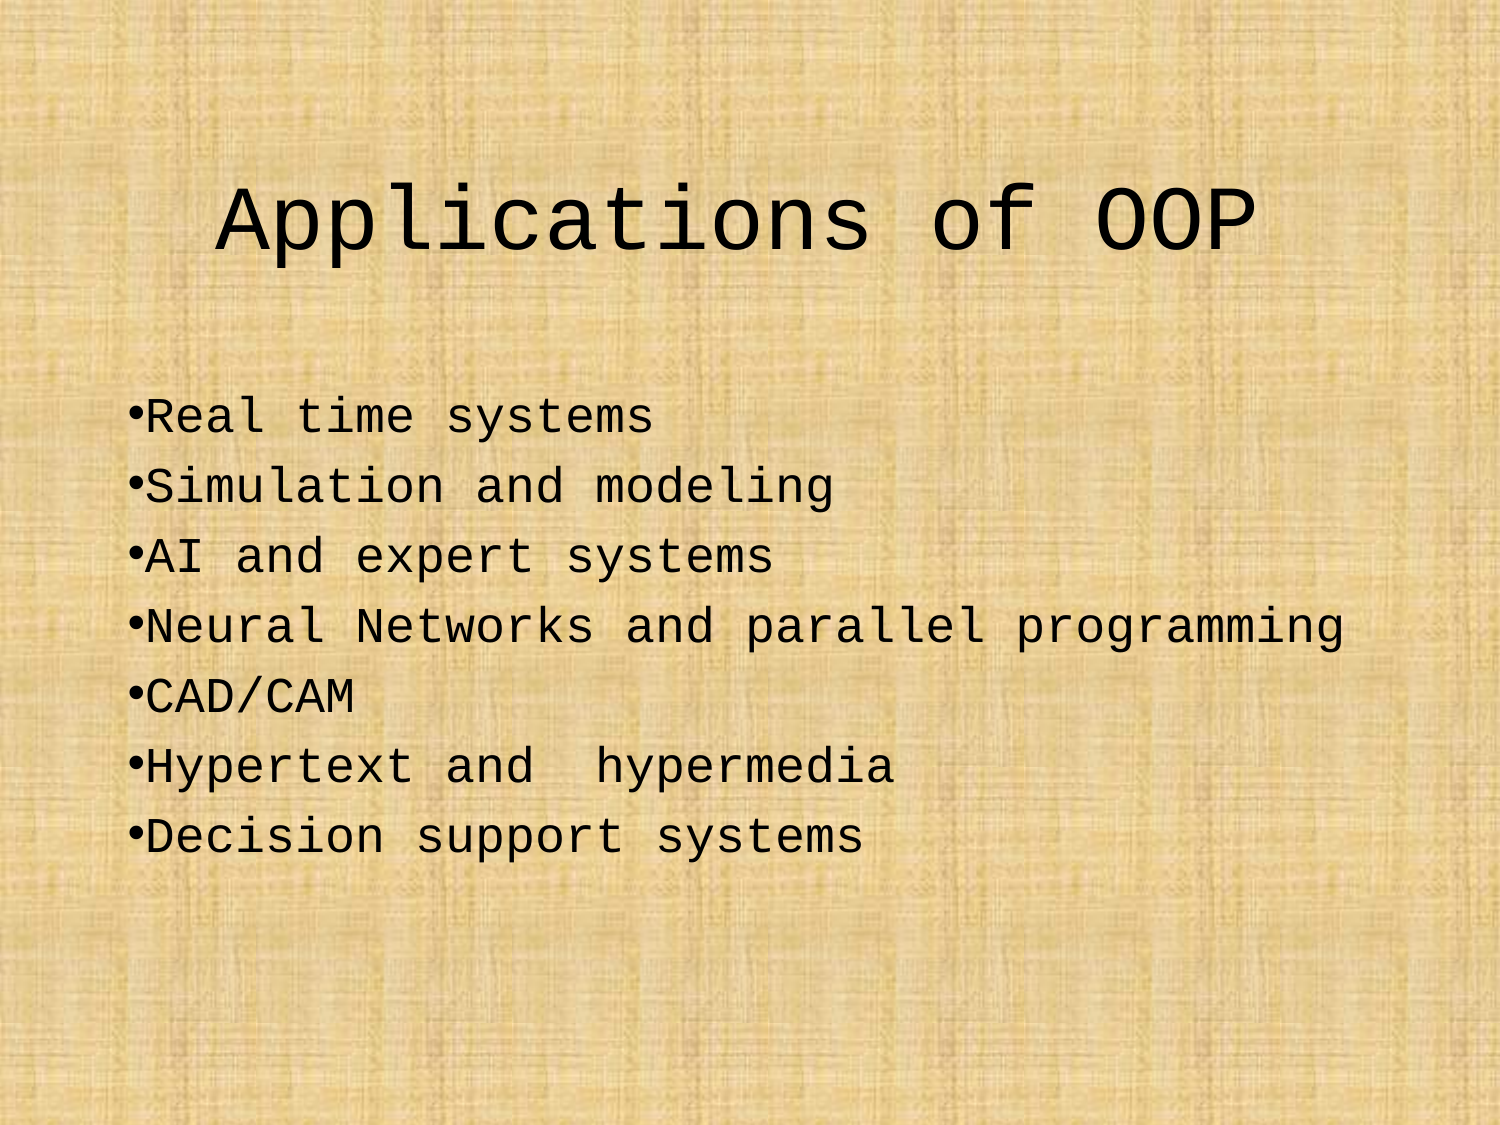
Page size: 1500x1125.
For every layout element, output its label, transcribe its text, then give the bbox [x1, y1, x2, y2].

title Applications of OOP [99, 137, 1375, 288]
picture [0, 0, 1500, 1125]
subtitle Real time systems Simulation and modeling AI and expert systems Neural Networks and parallel programming CAD/CAM Hypertext and hypermedia Decision support systems [112, 375, 1388, 963]
